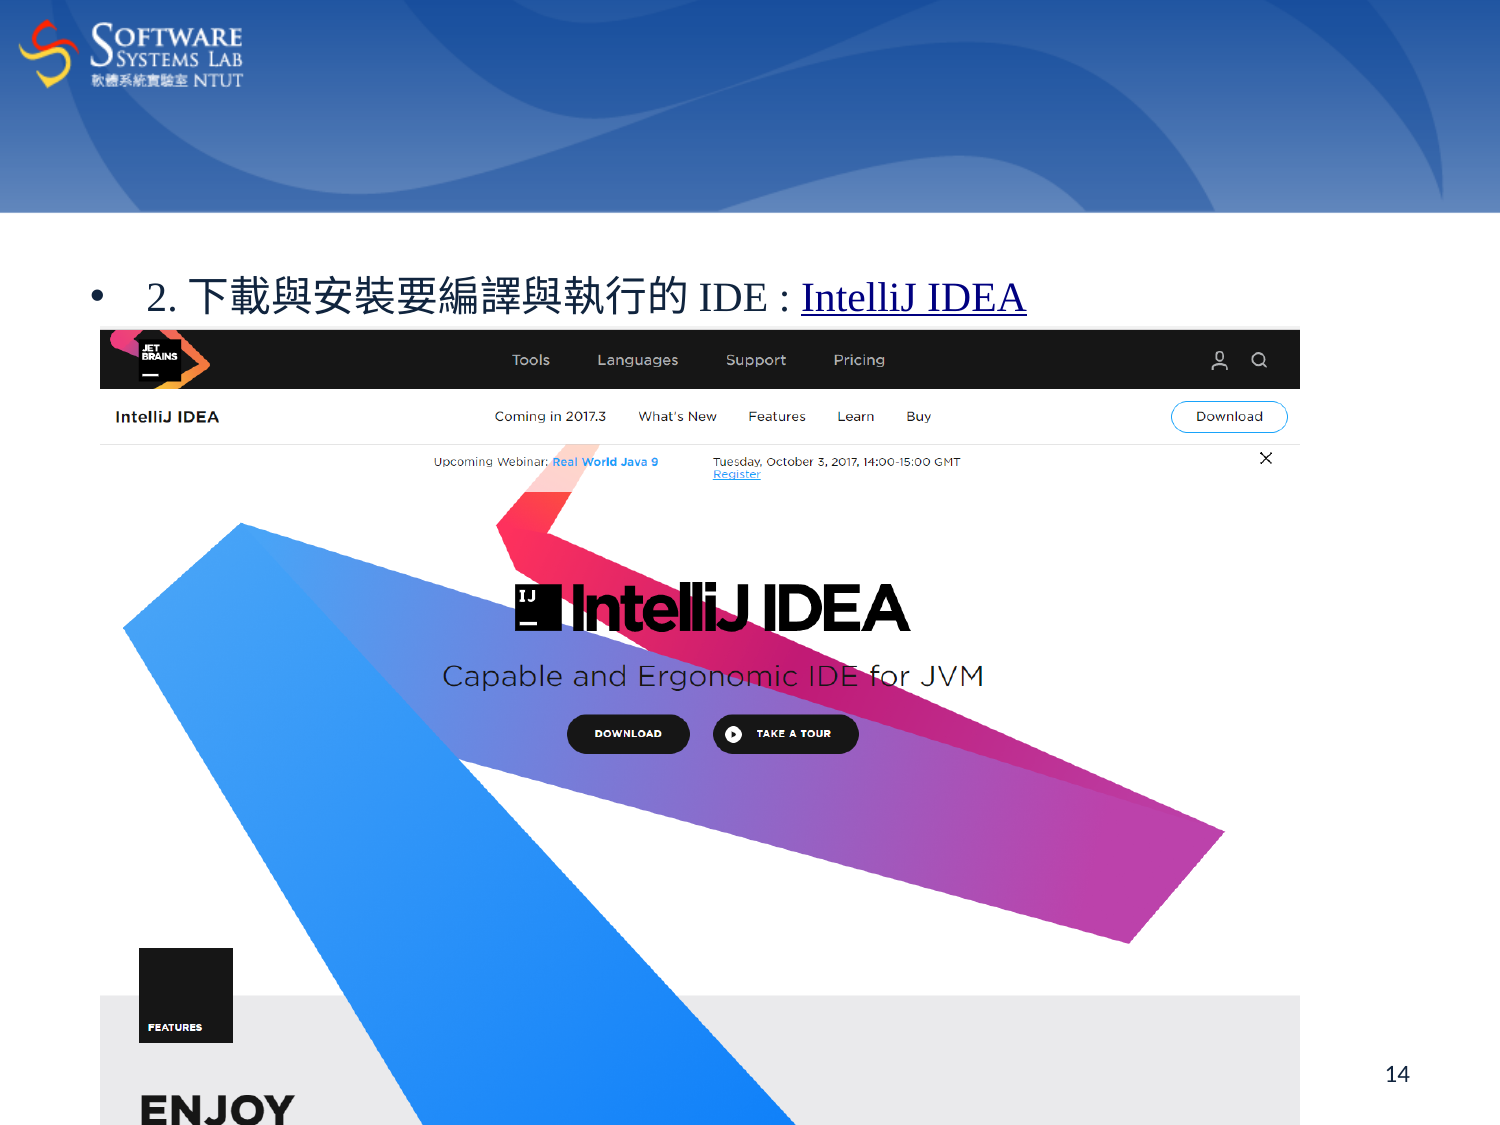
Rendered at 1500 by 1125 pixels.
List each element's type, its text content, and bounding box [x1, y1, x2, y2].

slide_number 14 [1305, 1042, 1425, 1103]
picture [0, 0, 1500, 1125]
list 2.下載與安裝要編譯與執行的IDE : IntelliJ IDEA [74, 262, 1426, 1006]
